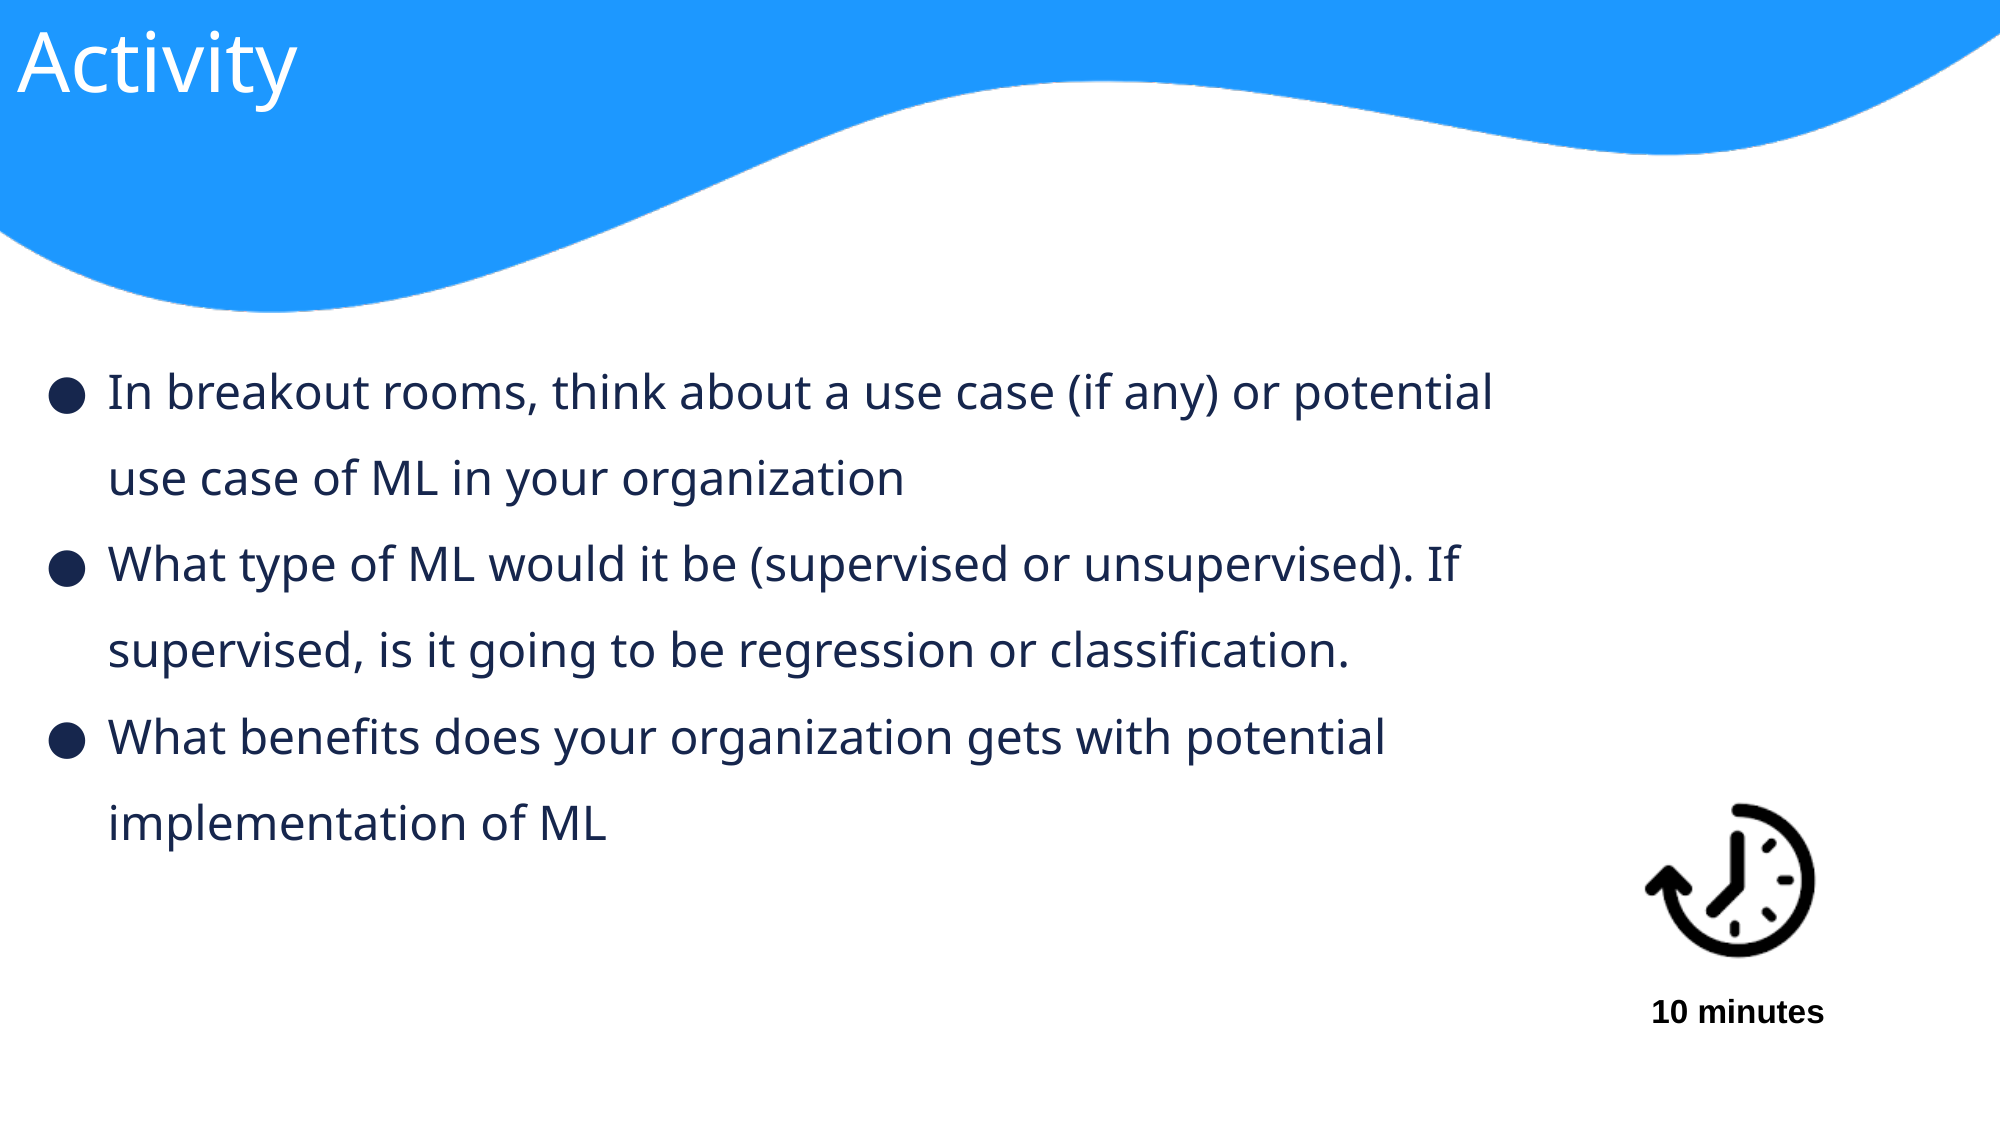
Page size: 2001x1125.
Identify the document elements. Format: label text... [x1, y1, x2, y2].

picture [1636, 787, 1825, 976]
text_box 10 minutes [1636, 975, 1863, 1021]
picture [0, 0, 2000, 313]
text_box Activity [0, 0, 1150, 124]
text_box In breakout rooms, think about a use case (if any) or potential use case of ML in your organization What type of ML would it be (supervised or unsupervised). If supervised, is it going to be regression or classification. What benefits does your organization gets with potential implementation of ML [14, 296, 1558, 1085]
